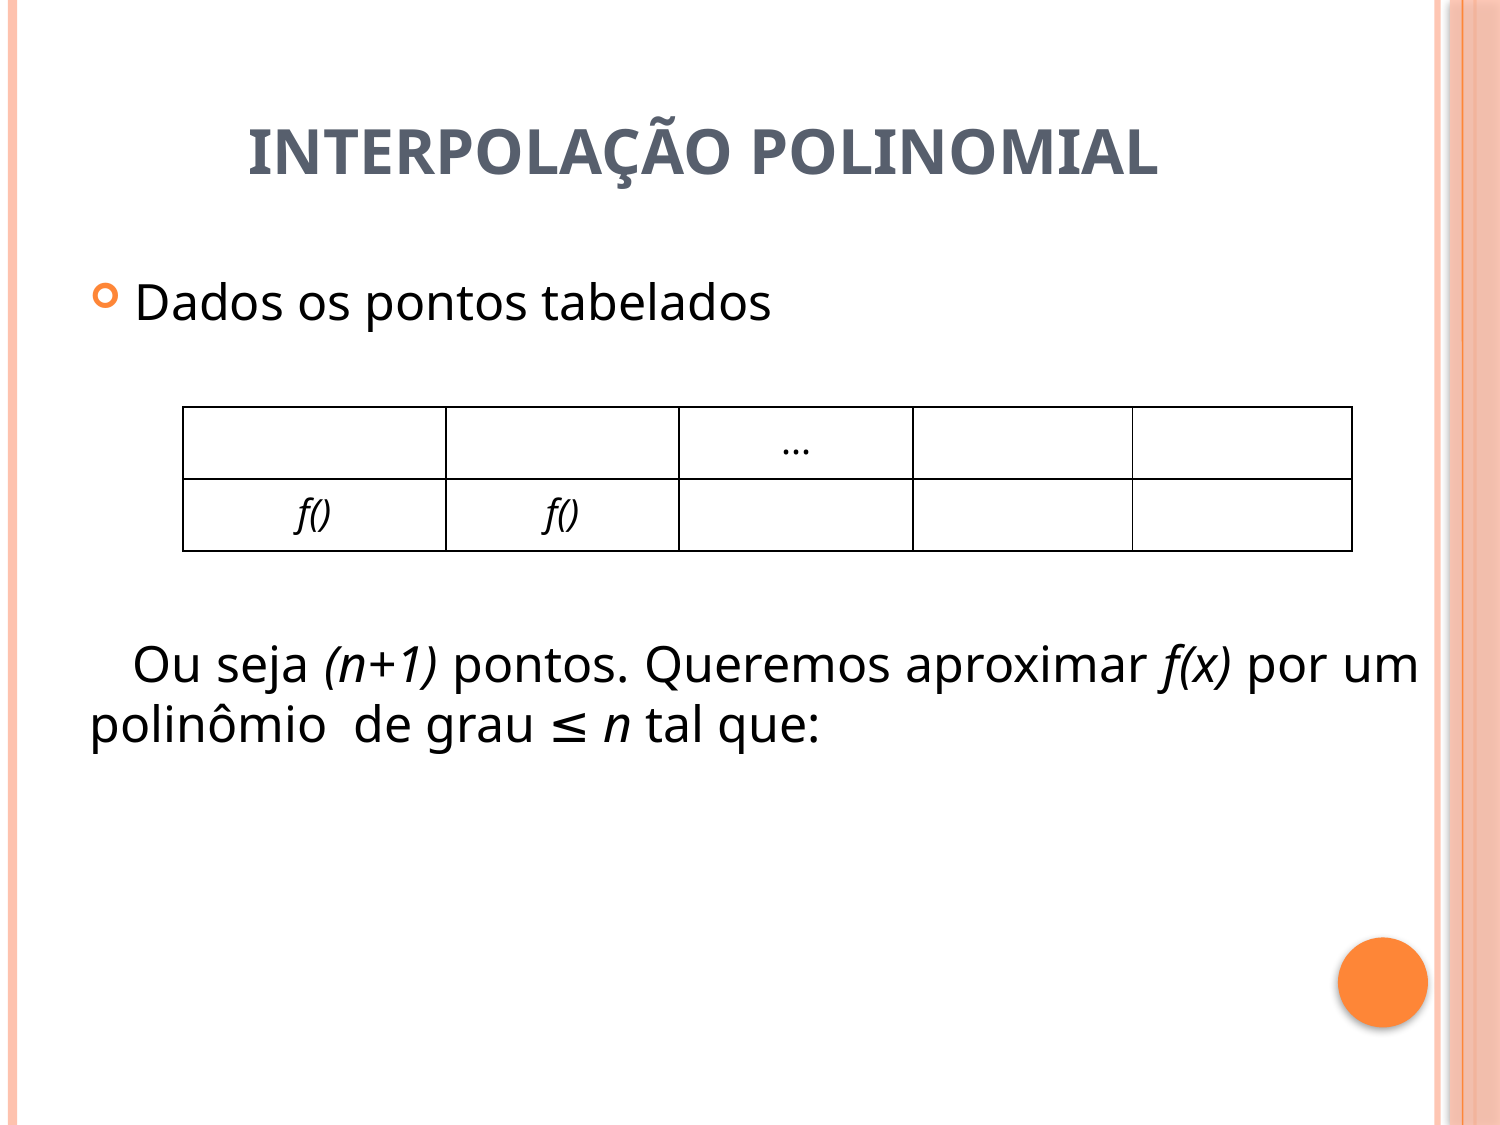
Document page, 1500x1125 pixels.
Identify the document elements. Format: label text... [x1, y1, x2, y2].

title Interpolação Polinomial [92, 7, 1317, 195]
